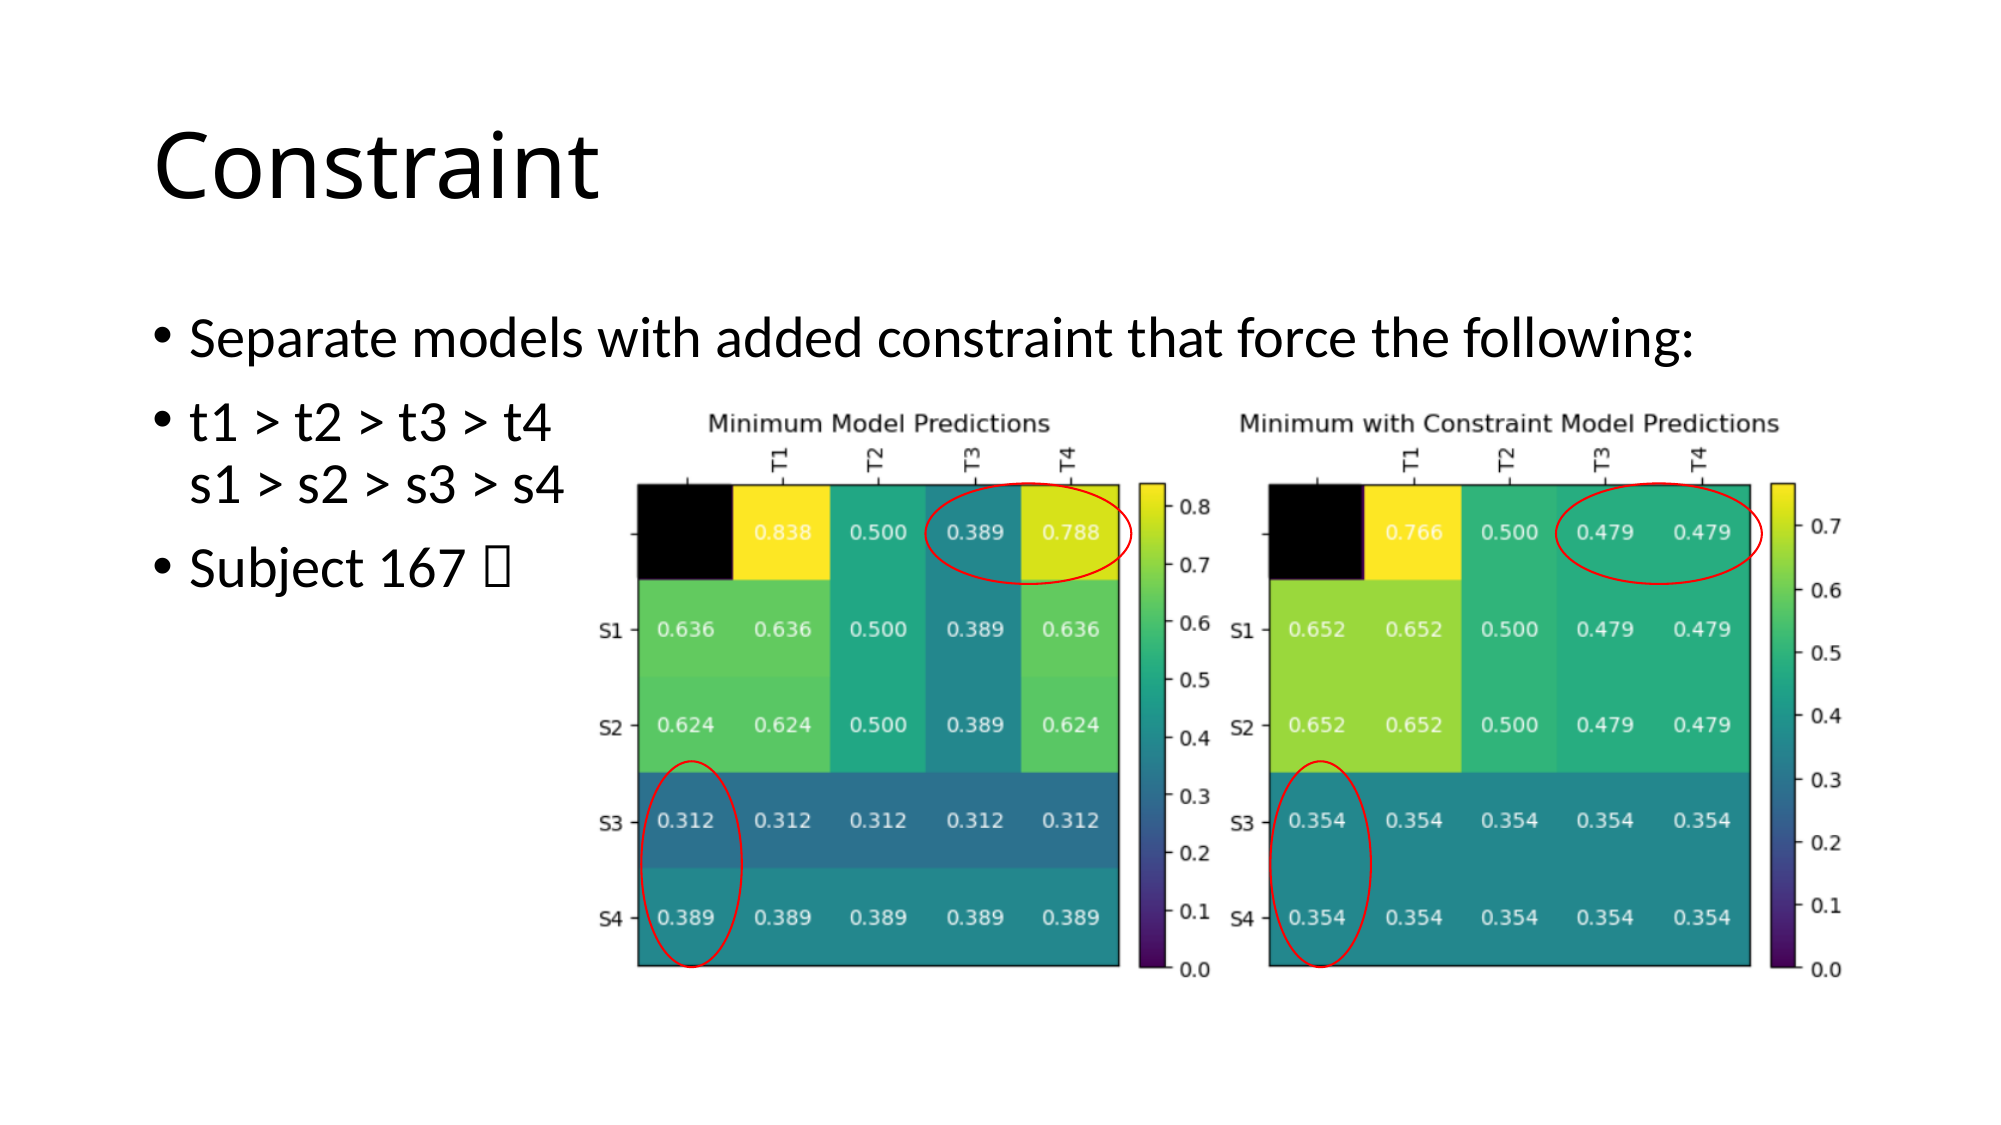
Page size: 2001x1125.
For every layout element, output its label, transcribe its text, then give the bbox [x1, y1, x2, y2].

title Constraint [137, 59, 1863, 278]
picture [586, 398, 1863, 994]
list Separate models with added constraint that force the following: t1 > t2 > t3 > t4 s1 > s2 > s3 > s4 Subject 167  [137, 299, 1863, 1014]
